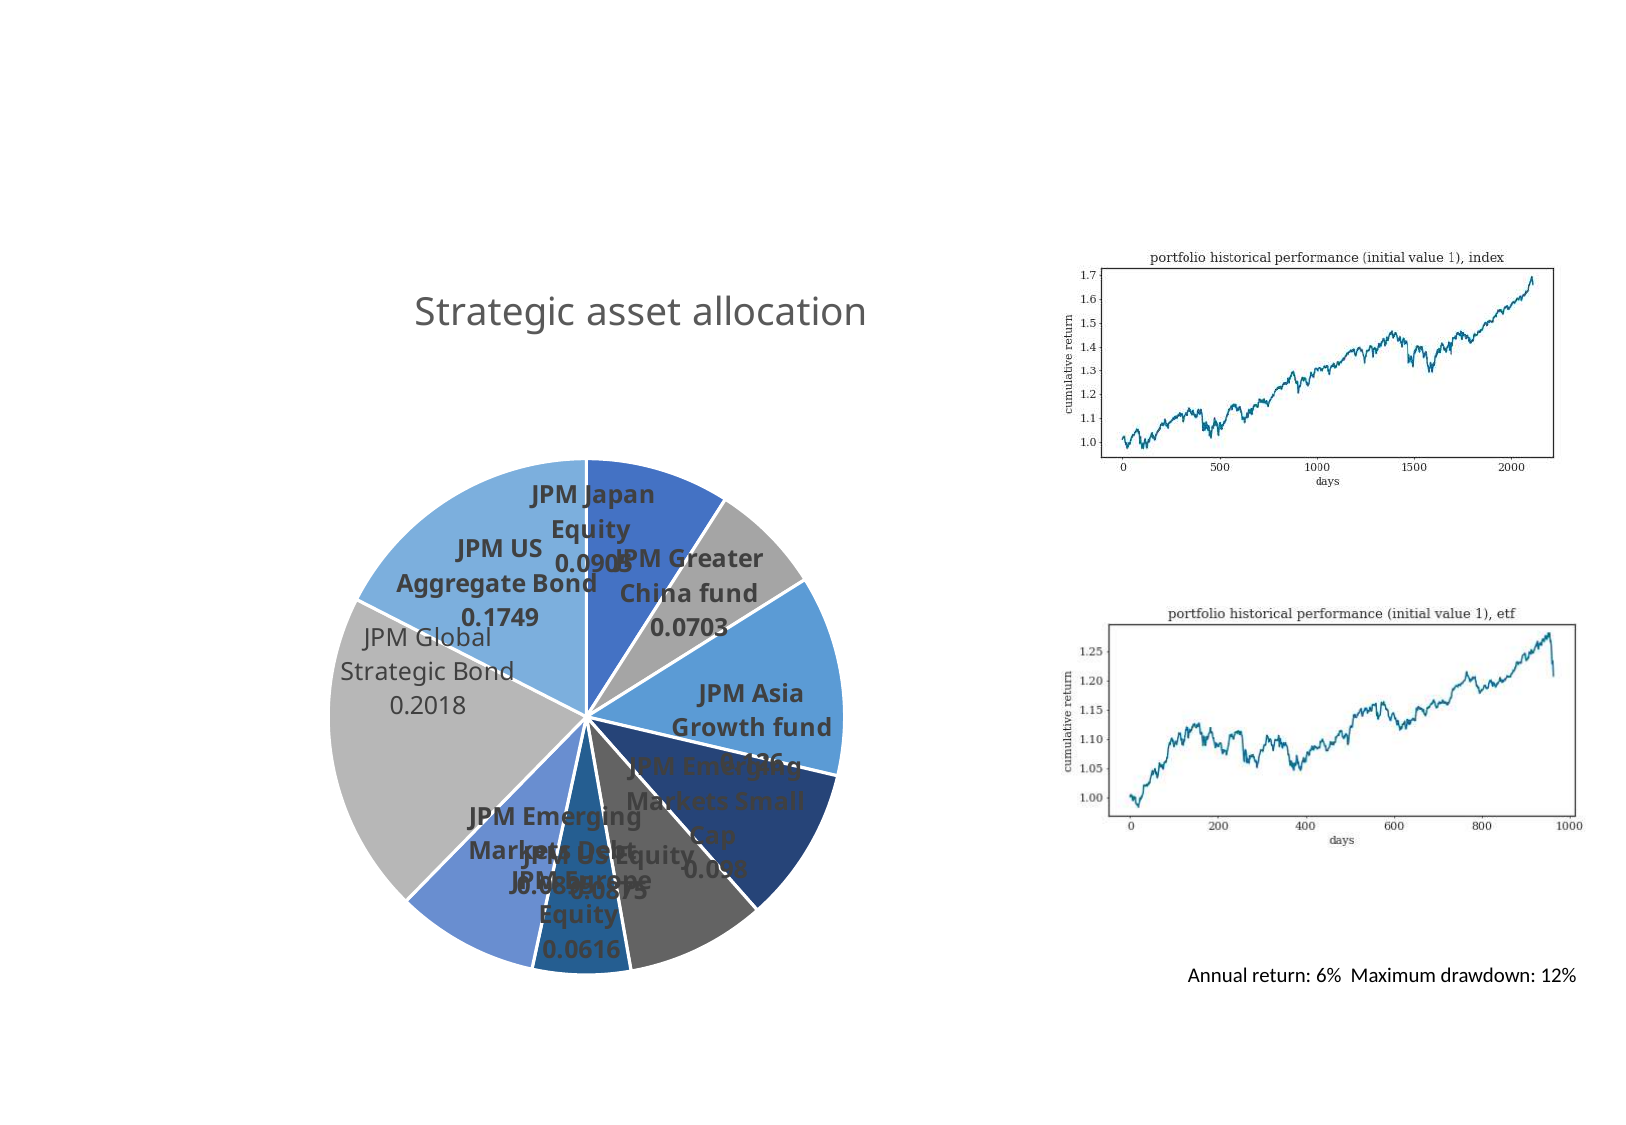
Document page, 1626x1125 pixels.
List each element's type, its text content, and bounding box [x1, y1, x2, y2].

picture [1141, 598, 1598, 852]
chart [69, 253, 1141, 1059]
picture [1053, 241, 1585, 496]
text_box Annual return: 6% Maximum drawdown: 12% [1173, 954, 1625, 994]
